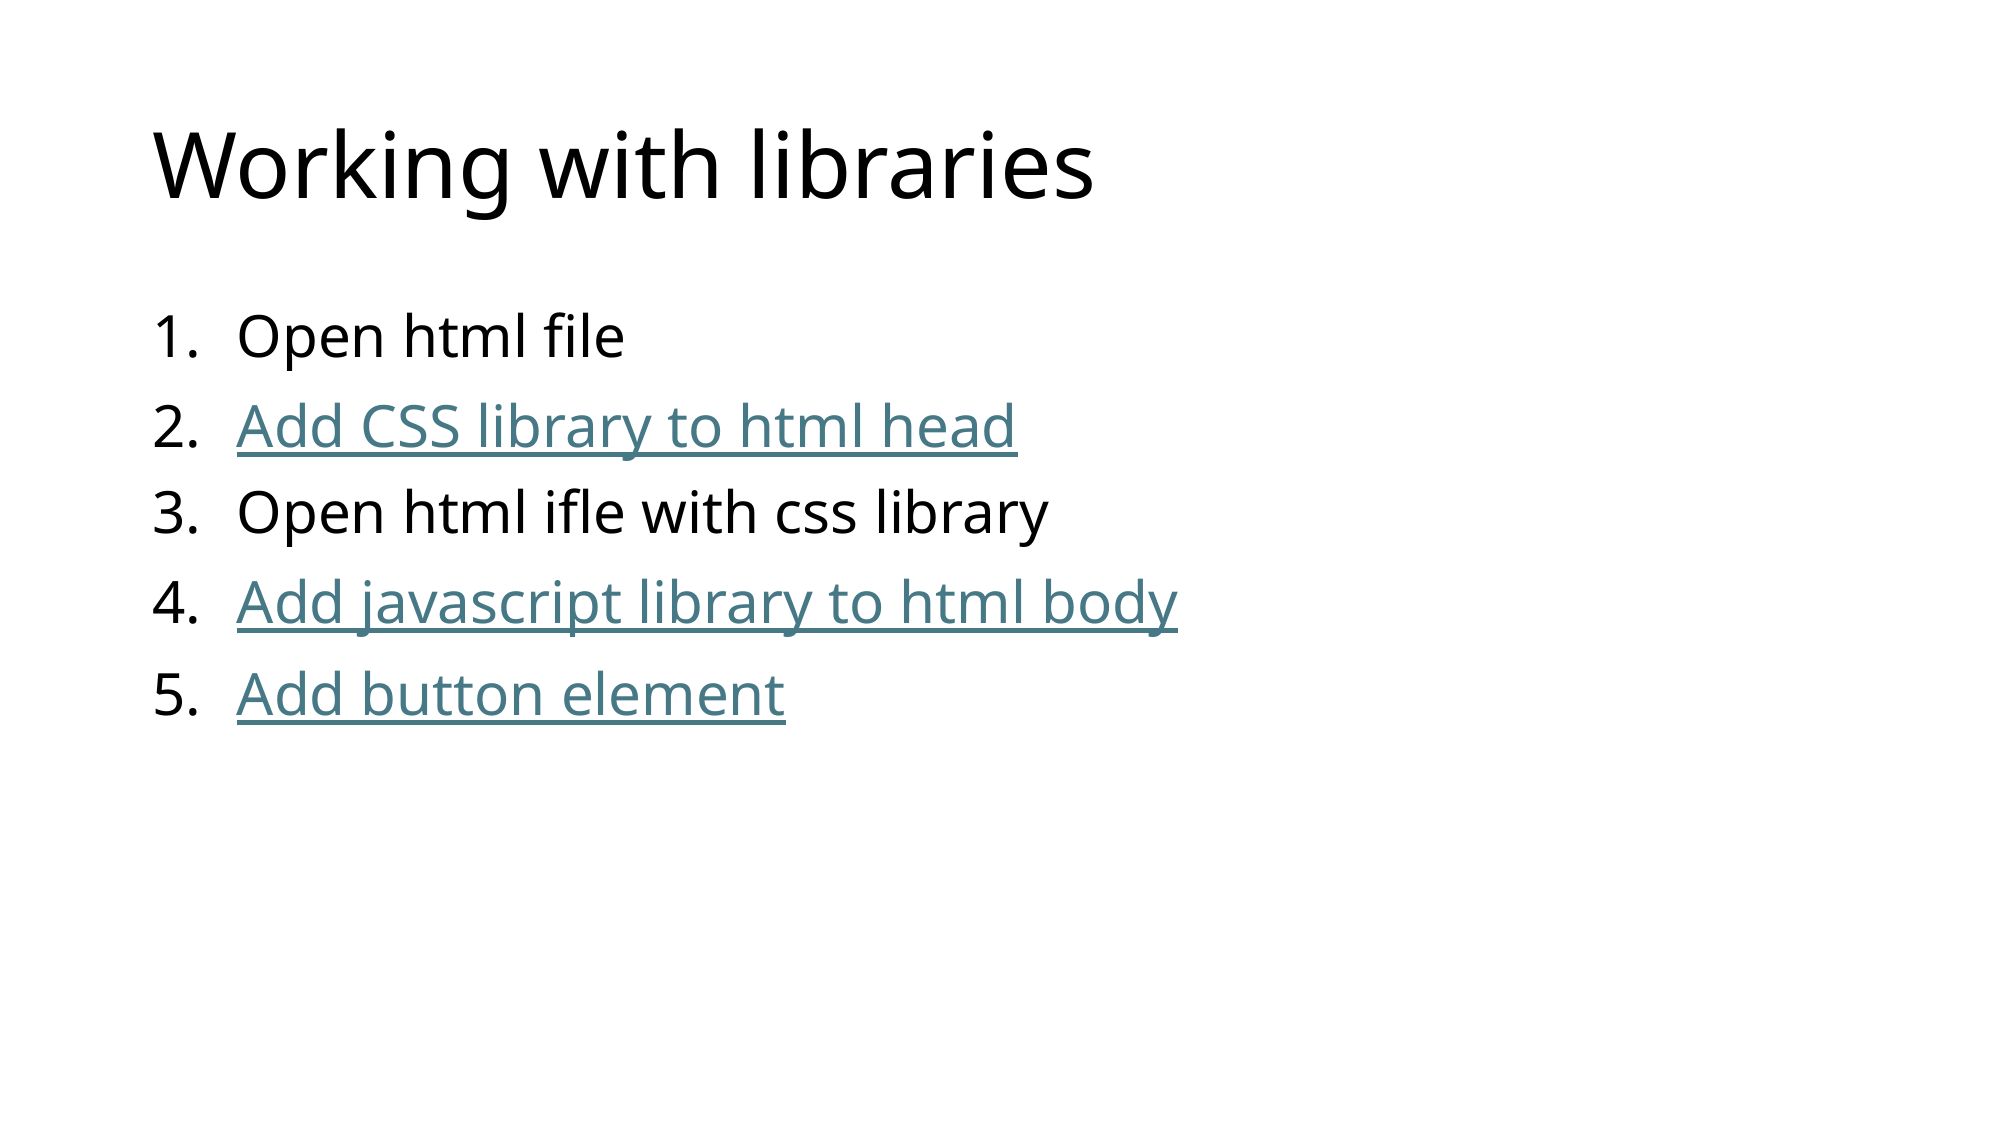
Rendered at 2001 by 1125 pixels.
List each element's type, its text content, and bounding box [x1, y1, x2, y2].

title Working with libraries [137, 59, 1863, 278]
list Open html file Add CSS library to html head Open html ifle with css library Add javascript library to html body Add button element [137, 299, 1863, 1014]
